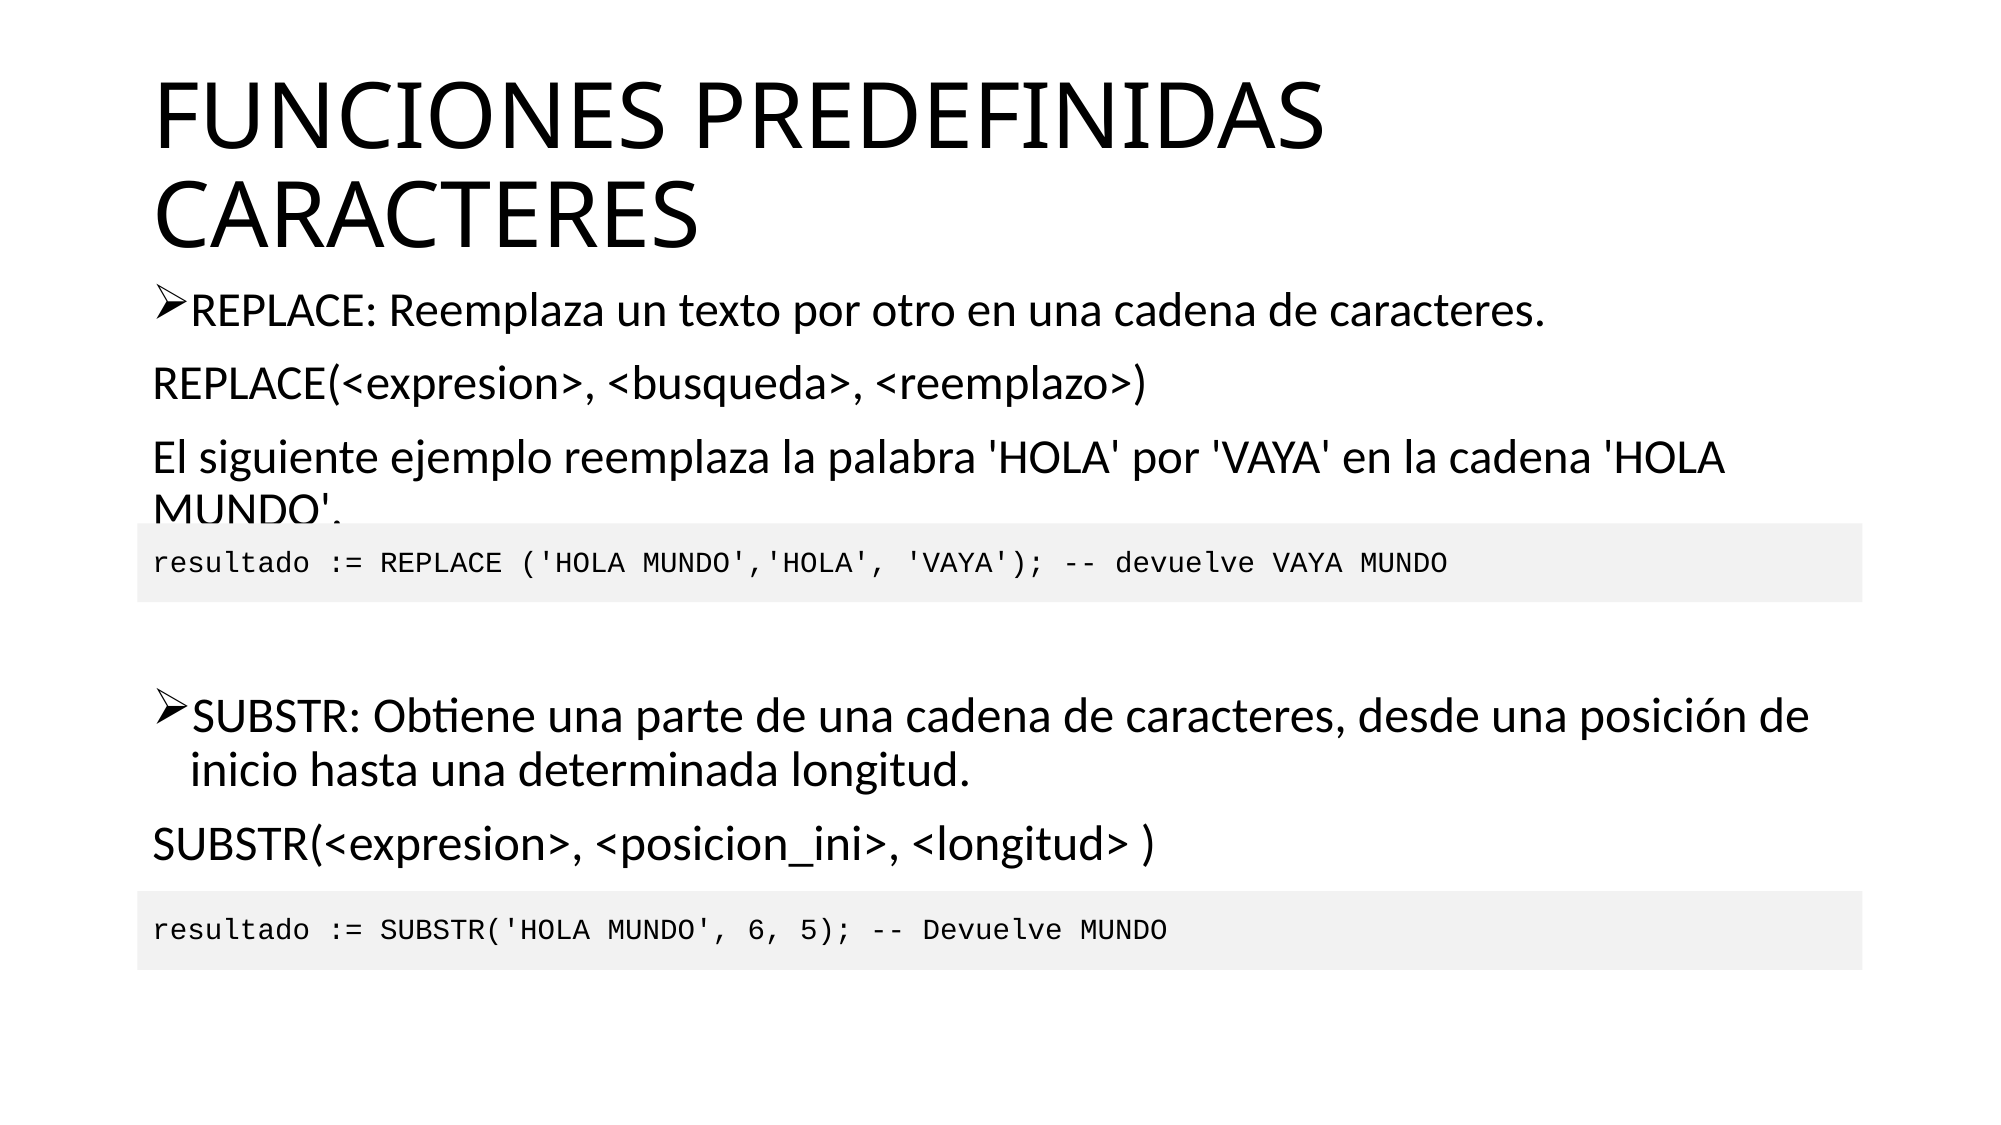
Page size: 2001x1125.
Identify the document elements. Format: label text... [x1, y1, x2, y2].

text_box resultado := SUBSTR('HOLA MUNDO', 6, 5); -- Devuelve MUNDO [137, 891, 1863, 970]
text_box SUBSTR: Obtiene una parte de una cadena de caracteres, desde una posición de inicio hasta una determinada longitud. SUBSTR(<expresion>, <posicion_ini>, <longitud> ) [137, 681, 1863, 891]
text_box resultado := REPLACE ('HOLA MUNDO','HOLA', 'VAYA'); -- devuelve VAYA MUNDO [137, 523, 1863, 603]
list REPLACE: Reemplaza un texto por otro en una cadena de caracteres. REPLACE(<expresion>, <busqueda>, <reemplazo>) El siguiente ejemplo reemplaza la palabra 'HOLA' por 'VAYA' en la cadena 'HOLA MUNDO'. [137, 276, 1863, 523]
title FUNCIONES PREDEFINIDAS CARACTERES [137, 59, 1863, 276]
